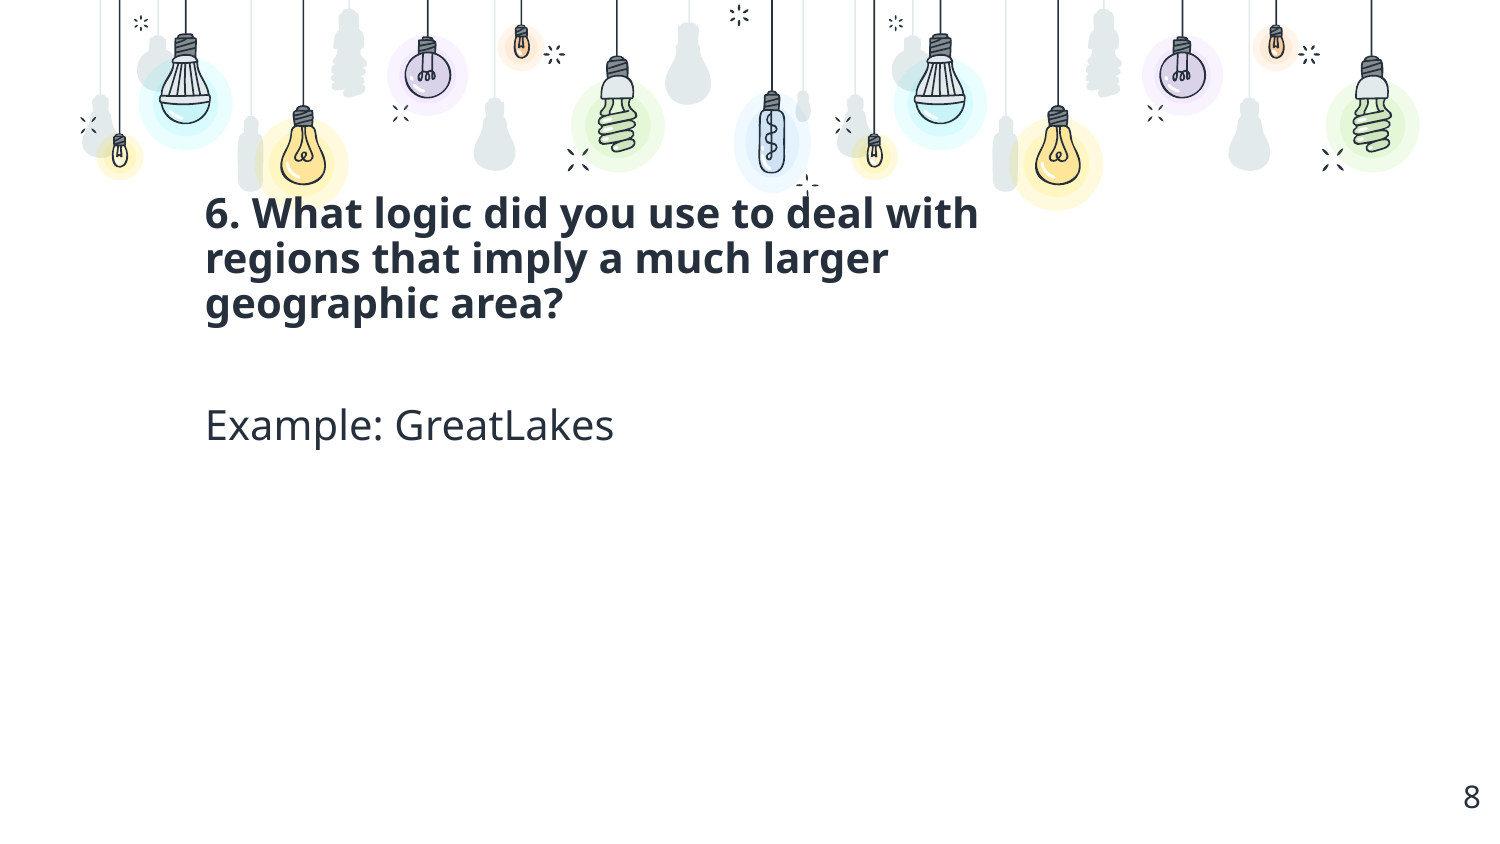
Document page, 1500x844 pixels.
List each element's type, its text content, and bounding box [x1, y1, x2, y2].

title 6. What logic did you use to deal with regions that imply a much larger geographic area? Example: GreatLakes [205, 385, 1125, 600]
slide_number 8 [1426, 766, 1482, 832]
